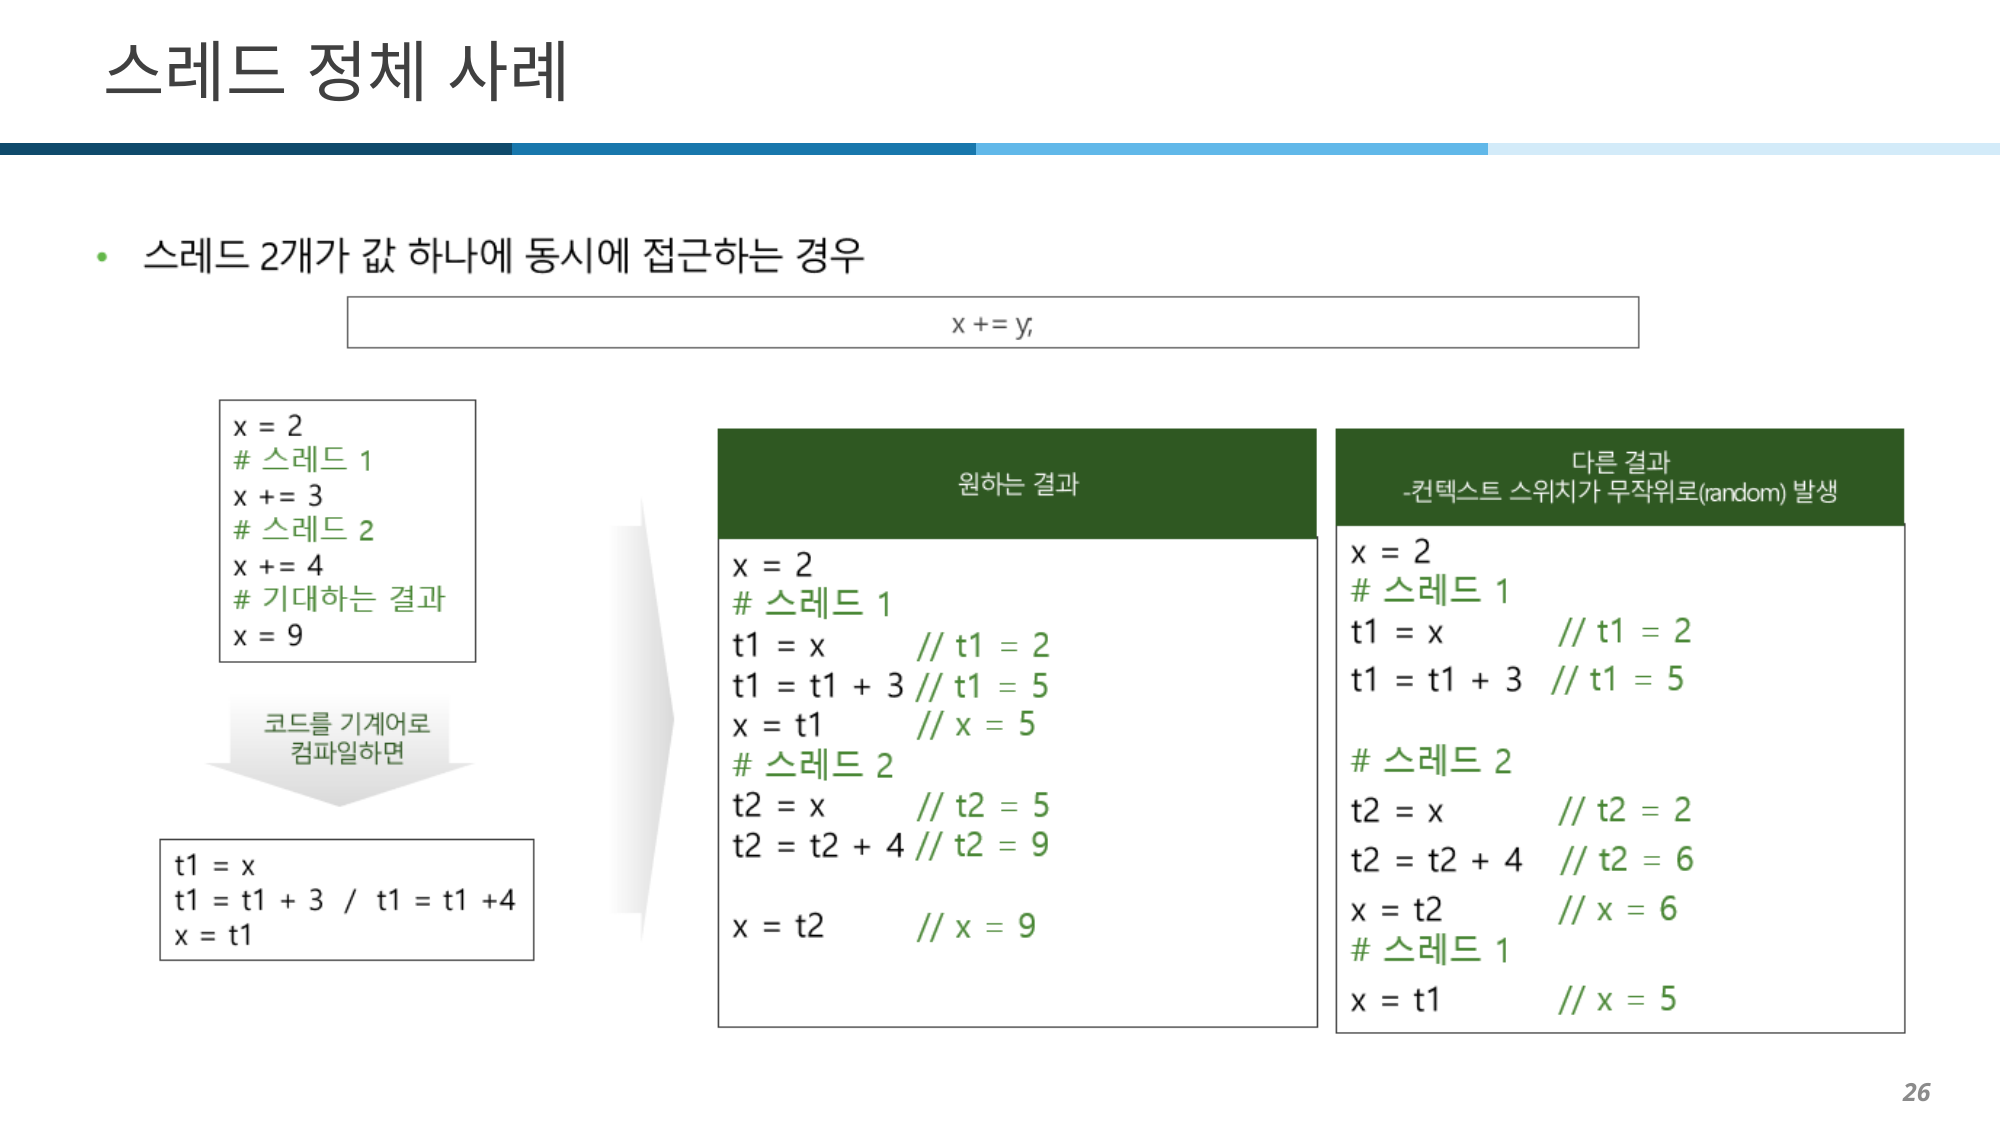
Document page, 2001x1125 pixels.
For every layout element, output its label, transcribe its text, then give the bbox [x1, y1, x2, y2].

title 스레드 정체 사례 [88, 18, 1920, 122]
picture [68, 212, 1932, 1047]
